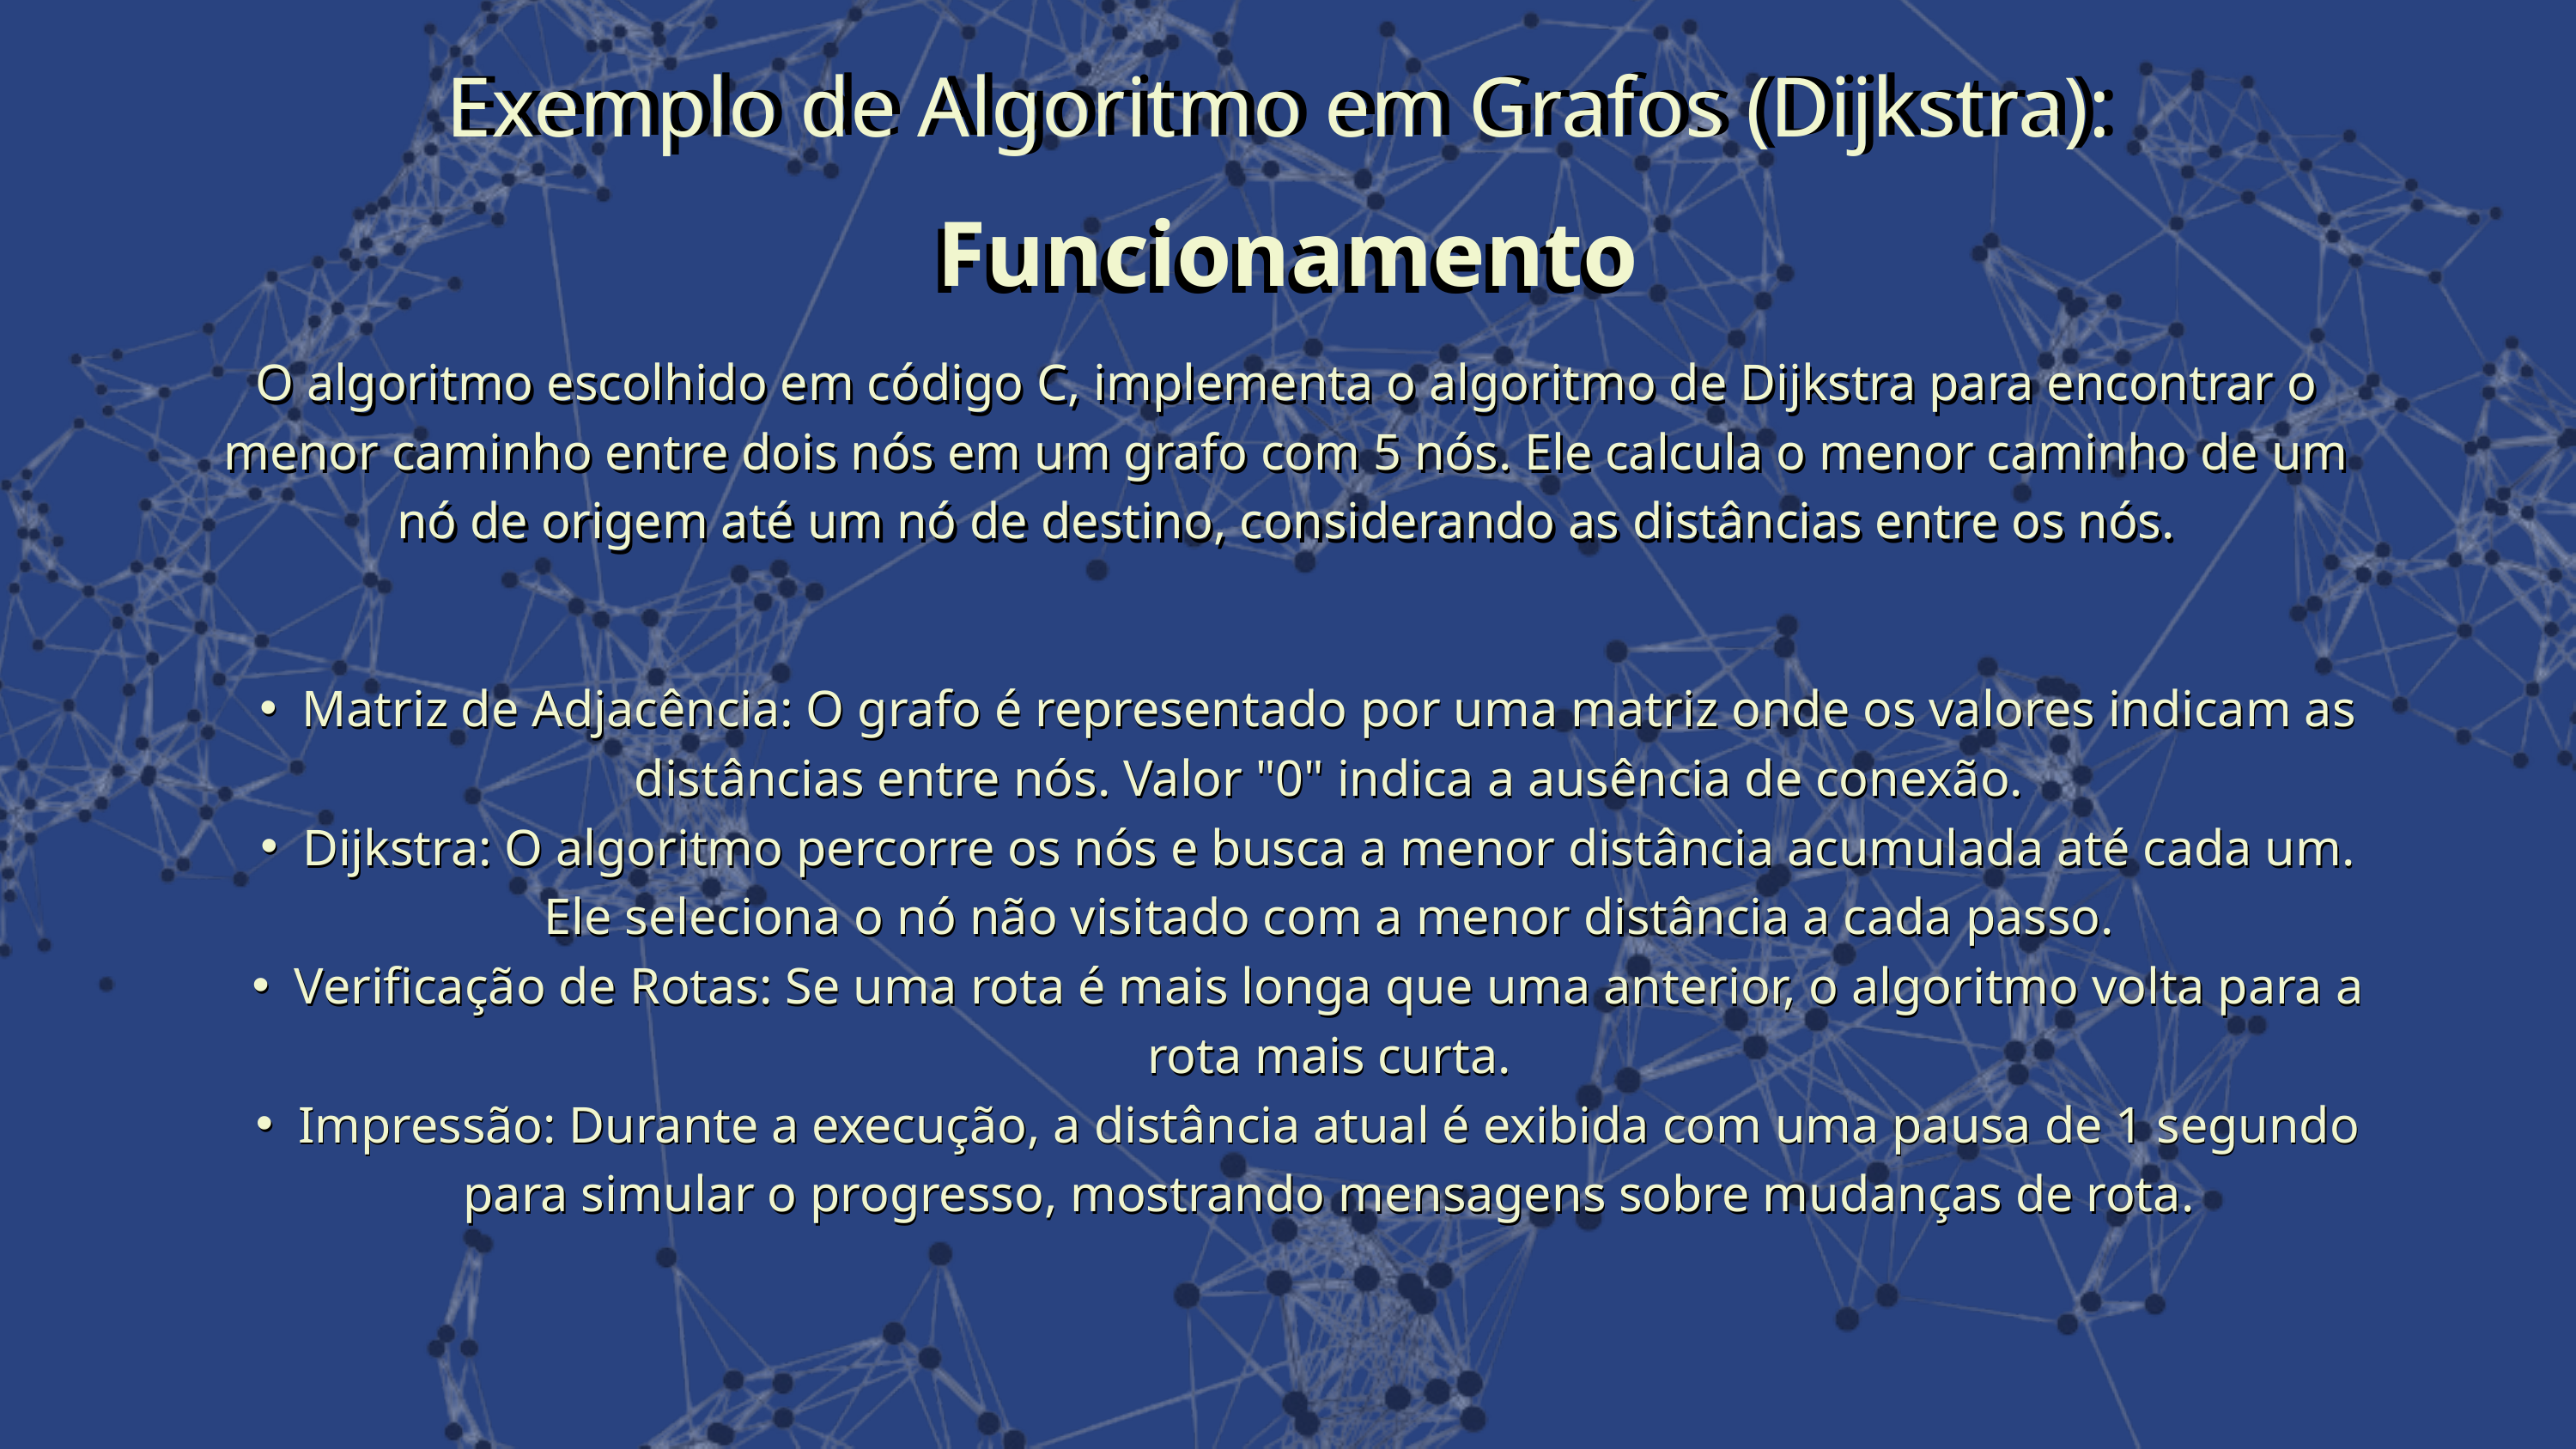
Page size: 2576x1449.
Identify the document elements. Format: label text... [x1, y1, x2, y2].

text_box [0, 46, 2568, 148]
text_box Matriz de Adjacência: O grafo é representado por uma matriz onde os valores indicam as distâncias entre nós. Valor "0" indica a ausência de conexão. Dijkstra: O algoritmo percorre os nós e busca a menor distância acumulada até cada um. Ele seleciona o nó não visitado com a menor distância a cada passo. Verificação de Rotas: Se uma rota é mais longa que uma anterior, o algoritmo volta para a rota mais curta. Impressão: Durante a execução, a distância atual é exibida com uma pausa de 1 segundo para simular o progresso, mostrando mensagens sobre mudanças de rota. [195, 667, 2380, 1222]
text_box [194, 347, 2382, 615]
text_box Matriz de Adjacência: O grafo é representado por uma matriz onde os valores indicam as distâncias entre nós. Valor "0" indica a ausência de conexão. Dijkstra: O algoritmo percorre os nós e busca a menor distância acumulada até cada um. Ele seleciona o nó não visitado com a menor distância a cada passo. Verificação de Rotas: Se uma rota é mais longa que uma anterior, o algoritmo volta para a rota mais curta. Impressão: Durante a execução, a distância atual é exibida com uma pausa de 1 segundo para simular o progresso, mostrando mensagens sobre mudanças de rota. [196, 670, 2381, 1225]
text_box [0, 0, 2576, 1449]
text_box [194, 190, 2382, 304]
